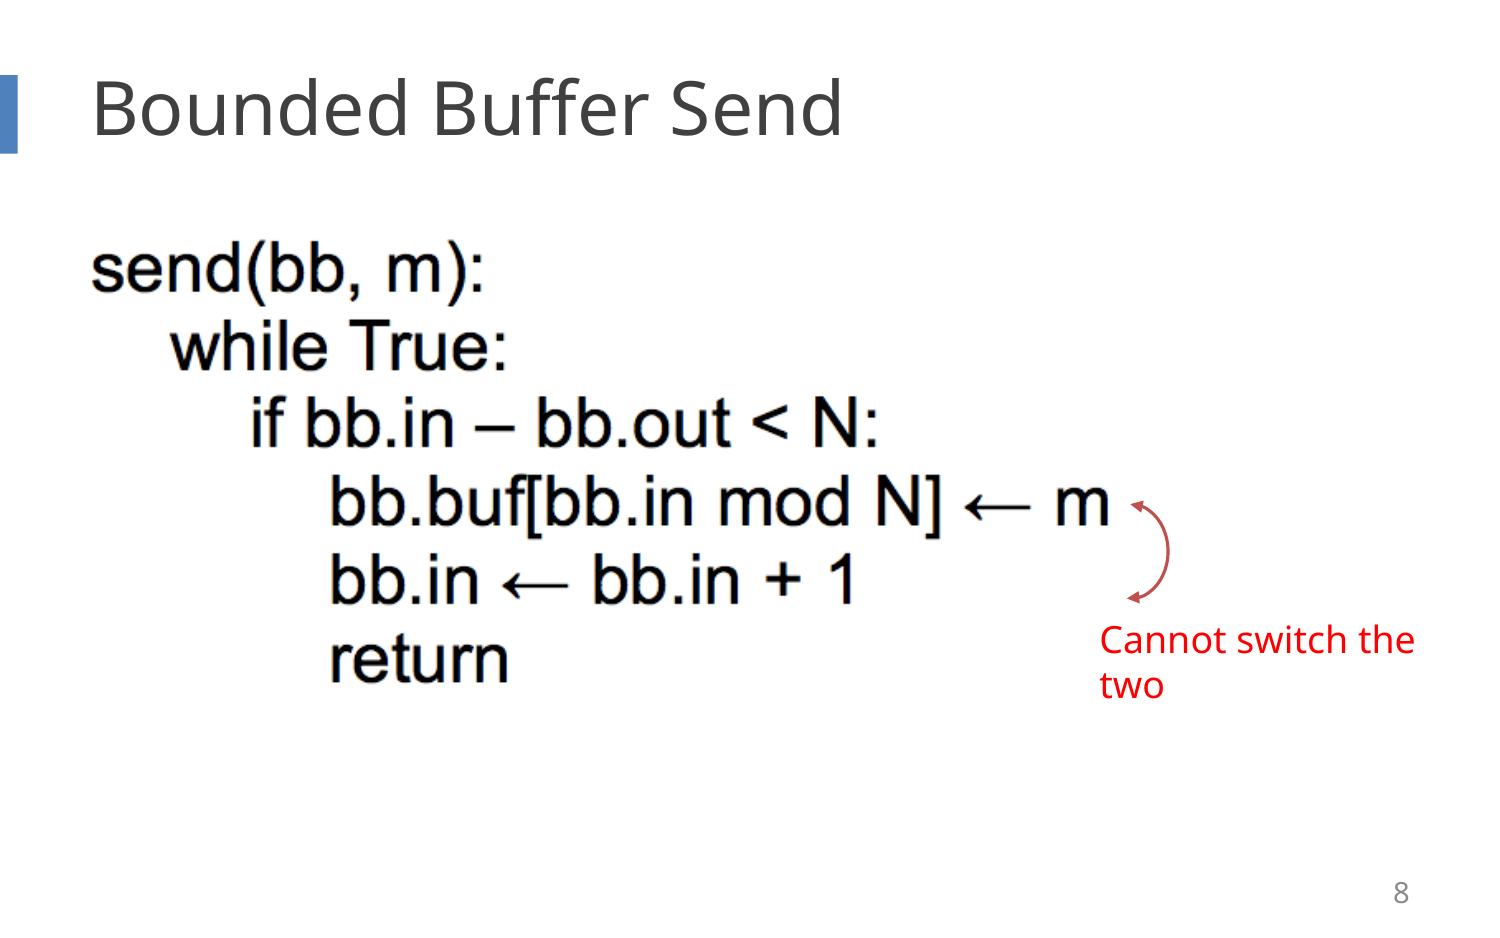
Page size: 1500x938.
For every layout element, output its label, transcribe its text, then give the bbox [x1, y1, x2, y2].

text_box Cannot switch the two [1173, 608, 1495, 714]
slide_number 8 [1074, 868, 1425, 919]
picture [76, 212, 1169, 717]
title Bounded Buffer Send [75, 37, 1425, 186]
